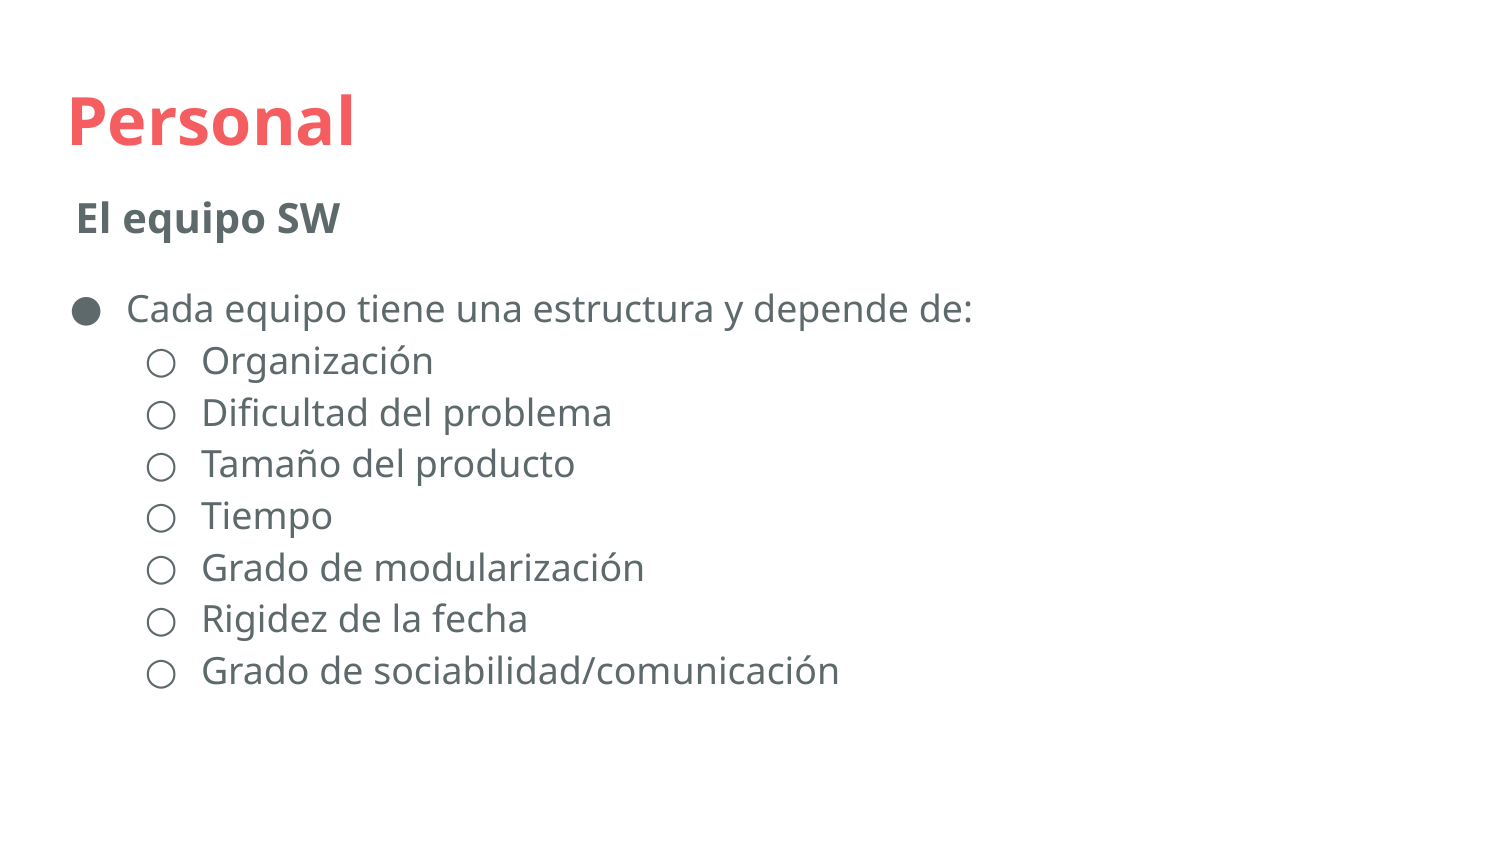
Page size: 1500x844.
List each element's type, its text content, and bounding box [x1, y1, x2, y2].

text_box El equipo SW [60, 169, 644, 261]
title Personal [51, 64, 1449, 167]
list Cada equipo tiene una estructura y depende de: Organización Dificultad del problema Tamaño del producto Tiempo Grado de modularización Rigidez de la fecha Grado de sociabilidad/comunicación [36, 263, 1466, 824]
